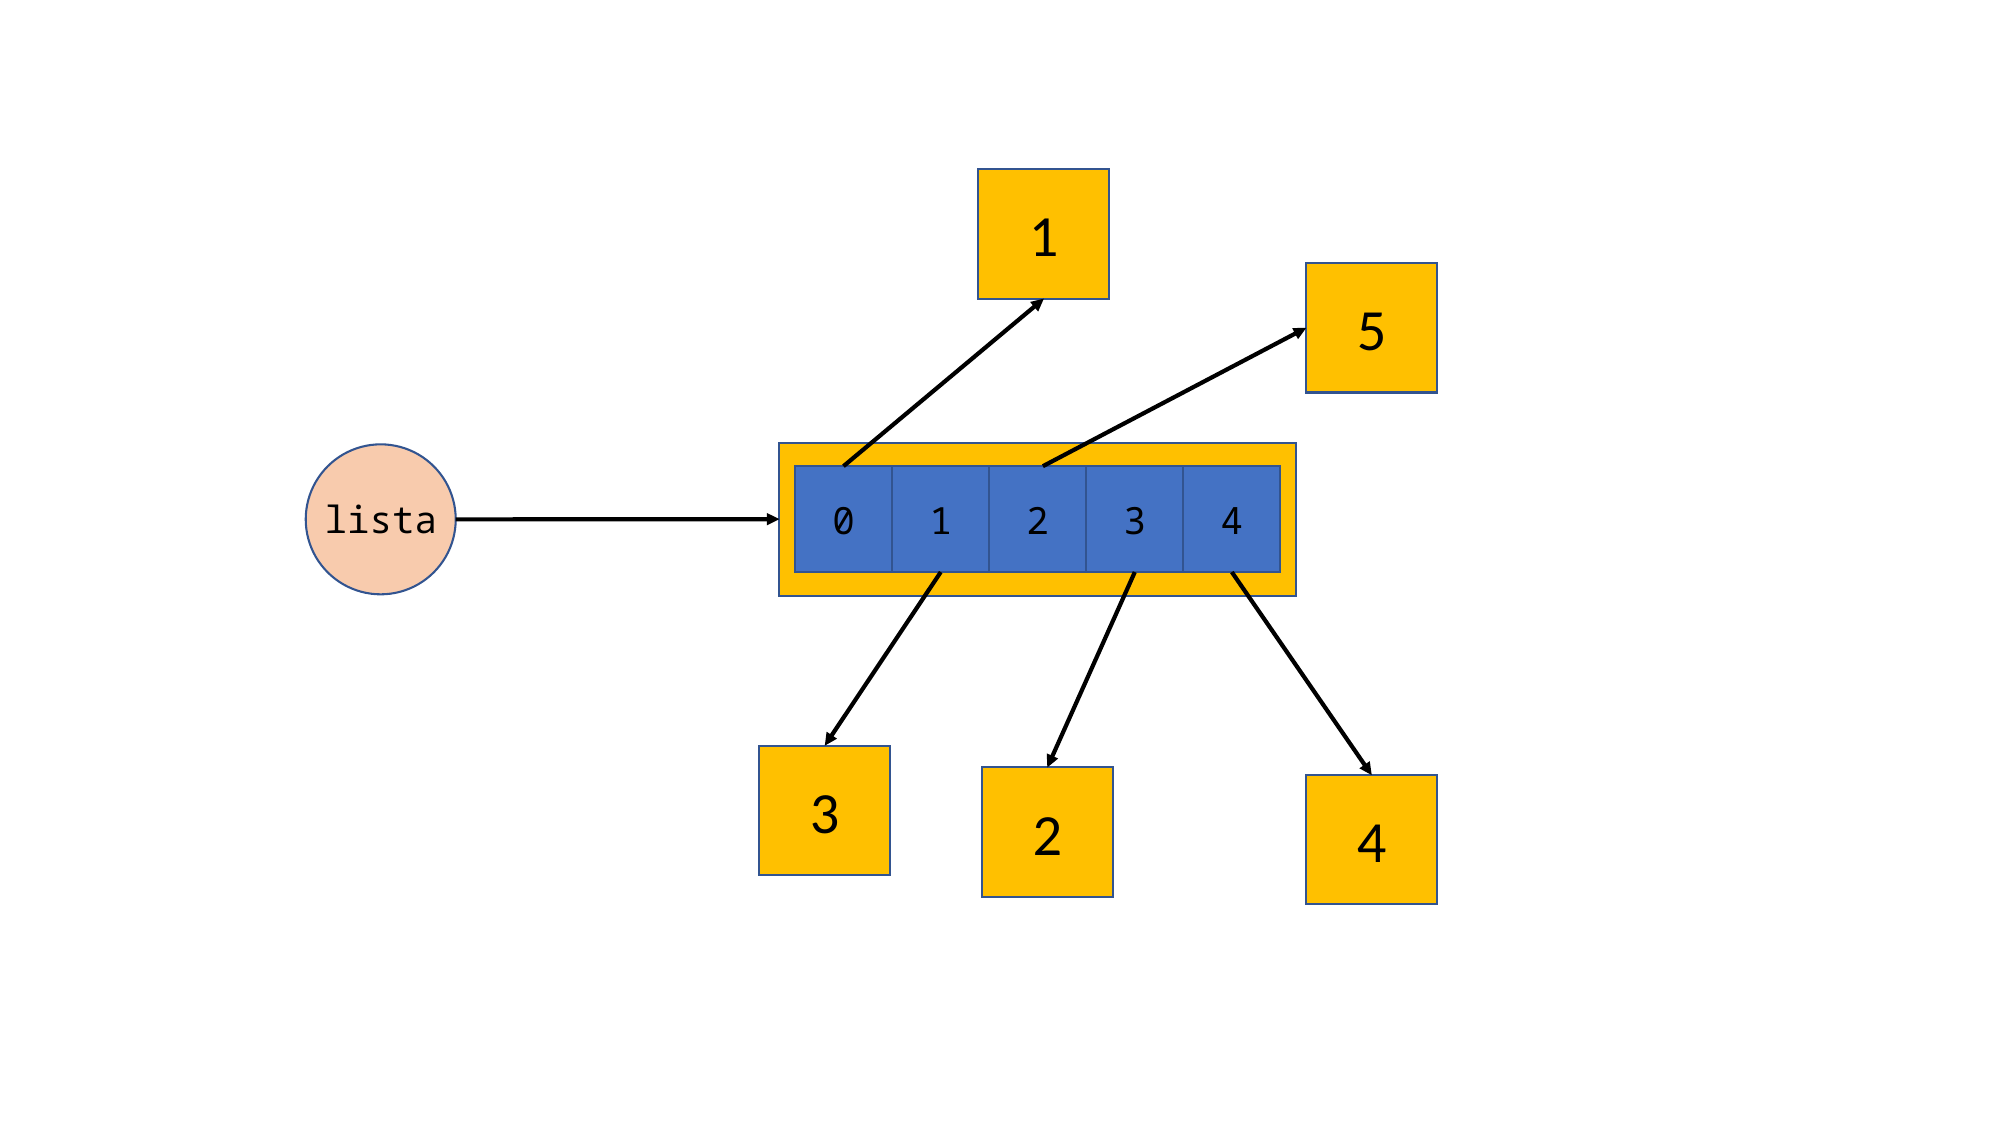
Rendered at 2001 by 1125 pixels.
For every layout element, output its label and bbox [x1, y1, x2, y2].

text_box [759, 169, 1438, 905]
text_box [305, 444, 456, 595]
